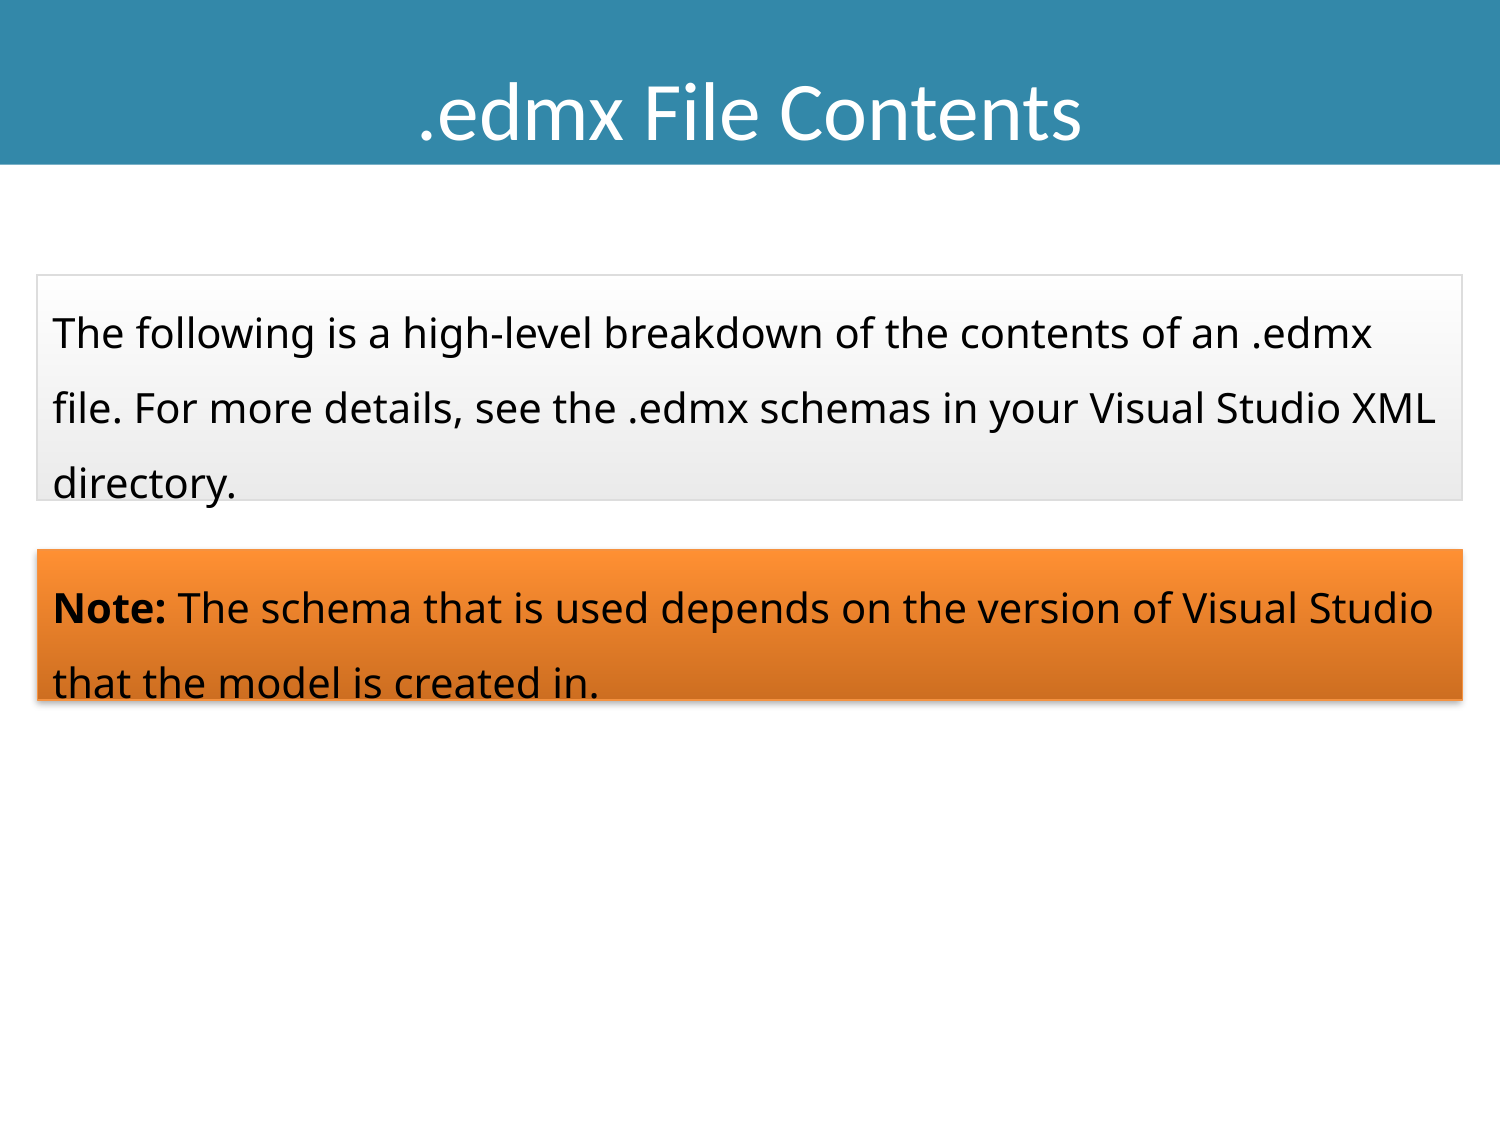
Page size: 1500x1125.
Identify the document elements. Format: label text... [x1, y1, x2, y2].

text_box Note: The schema that is used depends on the version of Visual Studio that the model is created in. [37, 549, 1463, 701]
text_box The following is a high-level breakdown of the contents of an .edmx file. For more details, see the .edmx schemas in your Visual Studio XML directory. [37, 274, 1463, 500]
text_box .edmx File Contents [0, 0, 1500, 165]
